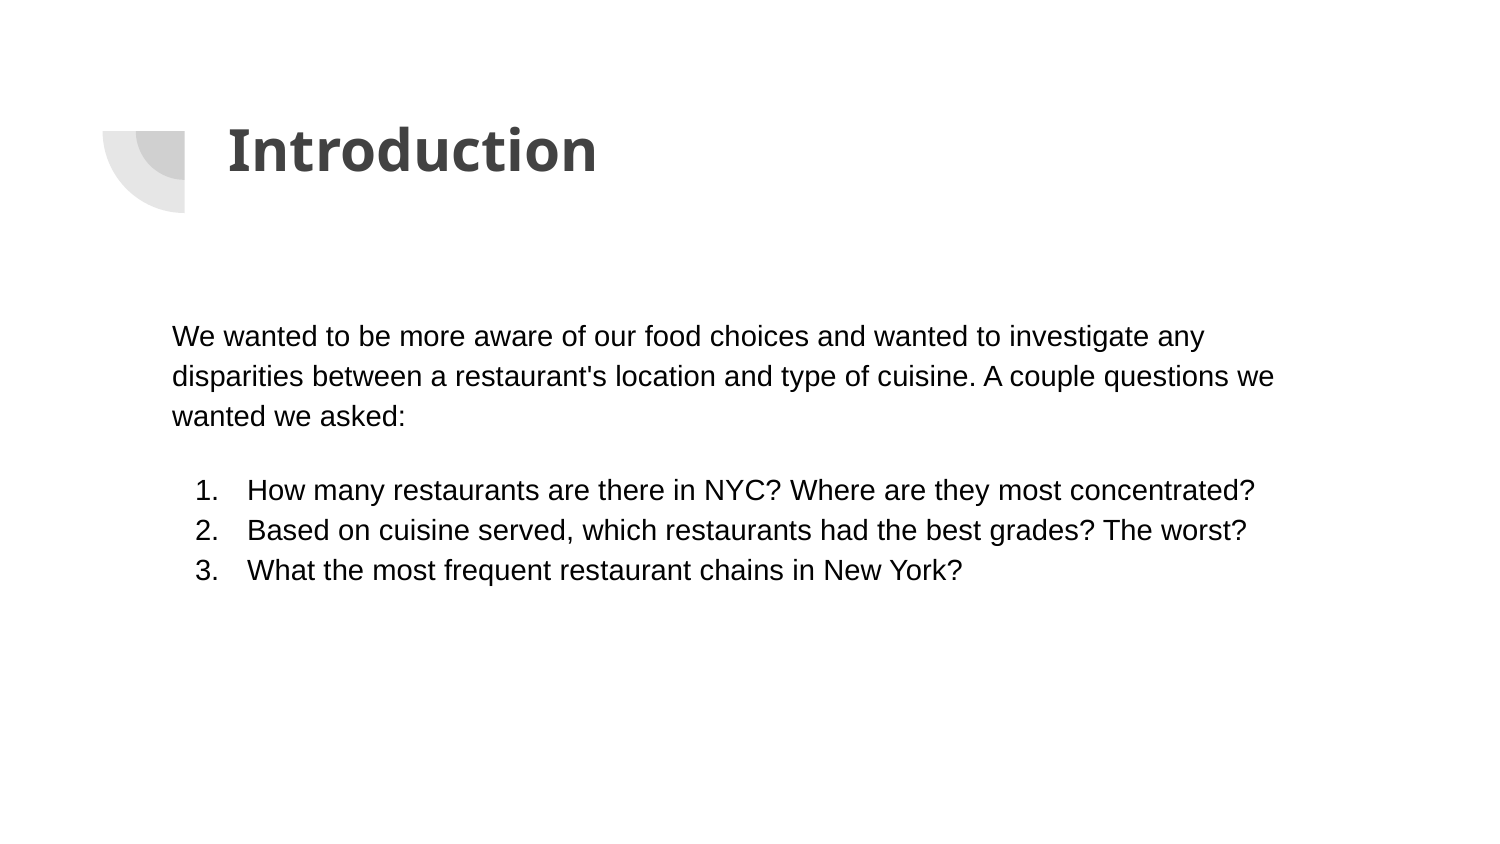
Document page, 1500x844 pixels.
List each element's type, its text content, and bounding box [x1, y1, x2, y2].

list We wanted to be more aware of our food choices and wanted to investigate any disparities between a restaurant's location and type of cuisine. A couple questions we wanted we asked: How many restaurants are there in NYC? Where are they most concentrated? Based on cuisine served, which restaurants had the best grades? The worst? What the most frequent restaurant chains in New York? [157, 297, 1311, 715]
title Introduction [213, 98, 1368, 263]
